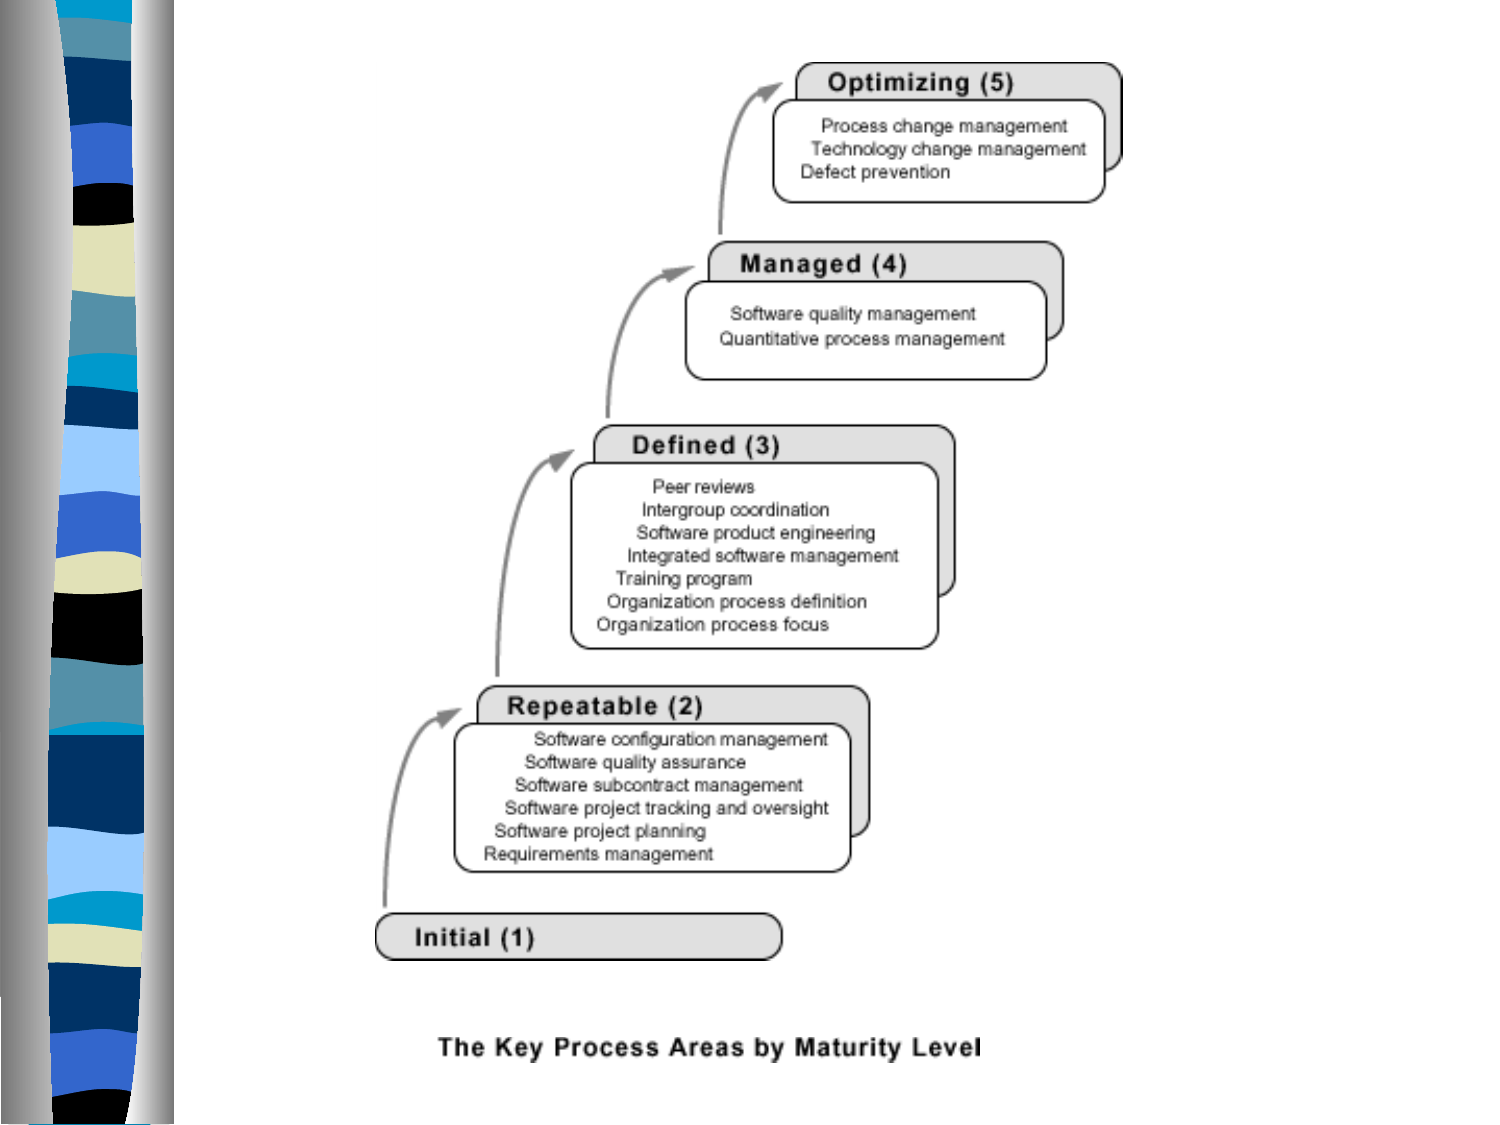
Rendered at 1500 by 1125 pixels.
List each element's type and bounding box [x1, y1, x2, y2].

text_box [437, 1037, 980, 1063]
text_box [374, 62, 1123, 961]
